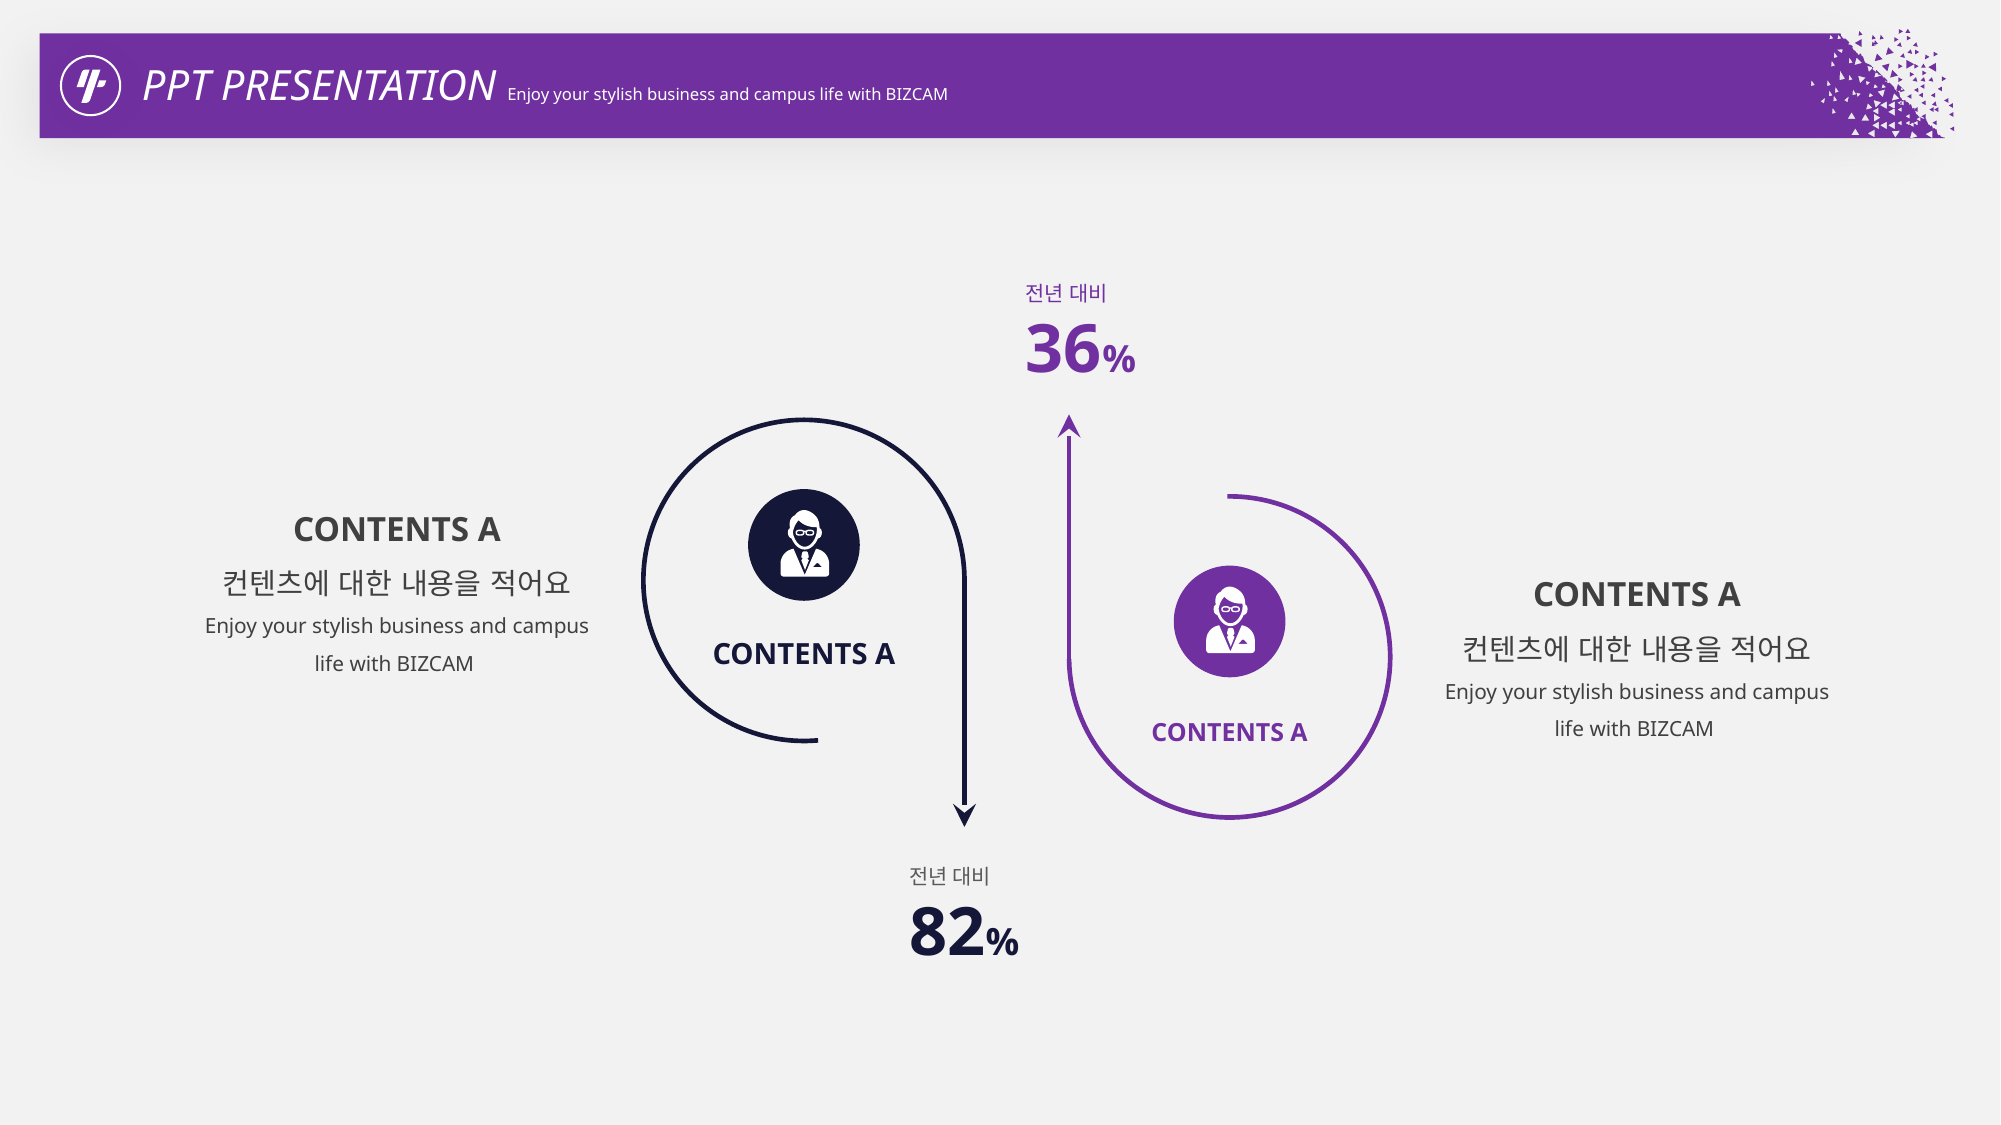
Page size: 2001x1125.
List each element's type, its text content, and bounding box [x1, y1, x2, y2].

text_box 전년 대비 82% [894, 856, 1035, 976]
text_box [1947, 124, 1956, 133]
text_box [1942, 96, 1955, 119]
text_box CONTENTS A 컨텐츠에 대한 내용을 적어요 Enjoy your stylish business and campus life with BIZCAM [188, 480, 606, 683]
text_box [60, 56, 121, 116]
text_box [1068, 414, 1391, 818]
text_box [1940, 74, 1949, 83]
text_box CONTENTS A 컨텐츠에 대한 내용을 적어요 Enjoy your stylish business and campus life with BIZCAM [1422, 546, 1852, 749]
text_box CONTENTS A [642, 419, 965, 742]
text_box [748, 489, 860, 601]
text_box 전년 대비 36% [1011, 273, 1152, 394]
text_box PPT PRESENTATION Enjoy your stylish business and campus life with BIZCAM [38, 28, 1948, 141]
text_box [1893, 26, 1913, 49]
